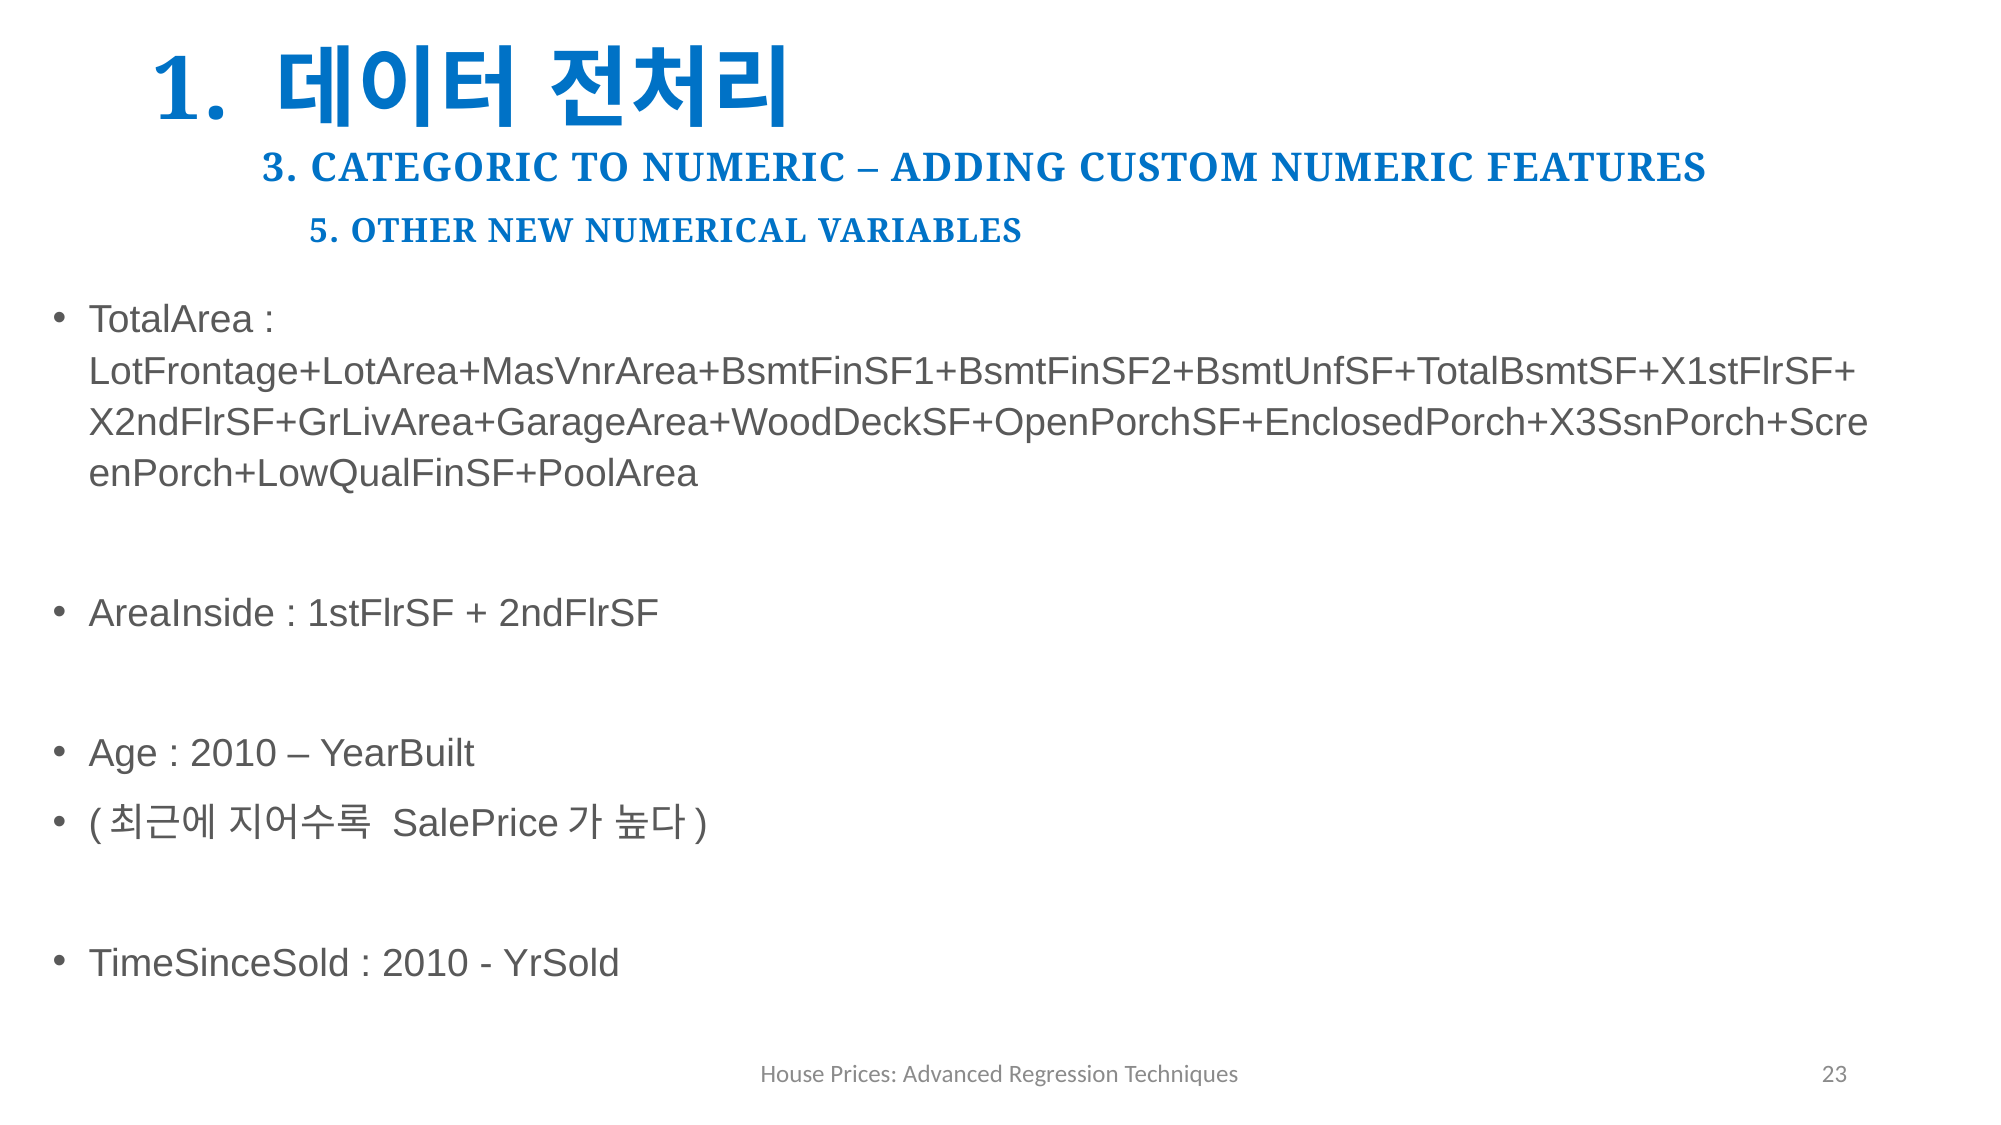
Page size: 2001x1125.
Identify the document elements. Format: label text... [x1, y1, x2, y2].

footer House Prices: Advanced Regression Techniques [662, 1042, 1338, 1103]
text_box 1. 데이터 전처리 [137, 35, 1863, 147]
text_box 3. Categoric to numeric – adding custom numeric features [247, 134, 1919, 197]
list TotalArea : LotFrontage+LotArea+MasVnrArea+BsmtFinSF1+BsmtFinSF2+BsmtUnfSF+TotalBsmtSF+X1stFlrSF+X2ndFlrSF+GrLivArea+GarageArea+WoodDeckSF+OpenPorchSF+EnclosedPorch+X3SsnPorch+ScreenPorch+LowQualFinSF+PoolArea AreaInside : 1stFlrSF + 2ndFlrSF Age : 2010 – YearBuilt (최근에 지어수록 SalePrice가 높다) TimeSinceSold : 2010 - YrSold [37, 281, 1898, 996]
slide_number 23 [1412, 1042, 1863, 1103]
text_box 5. other new numerical variables [294, 201, 1863, 257]
